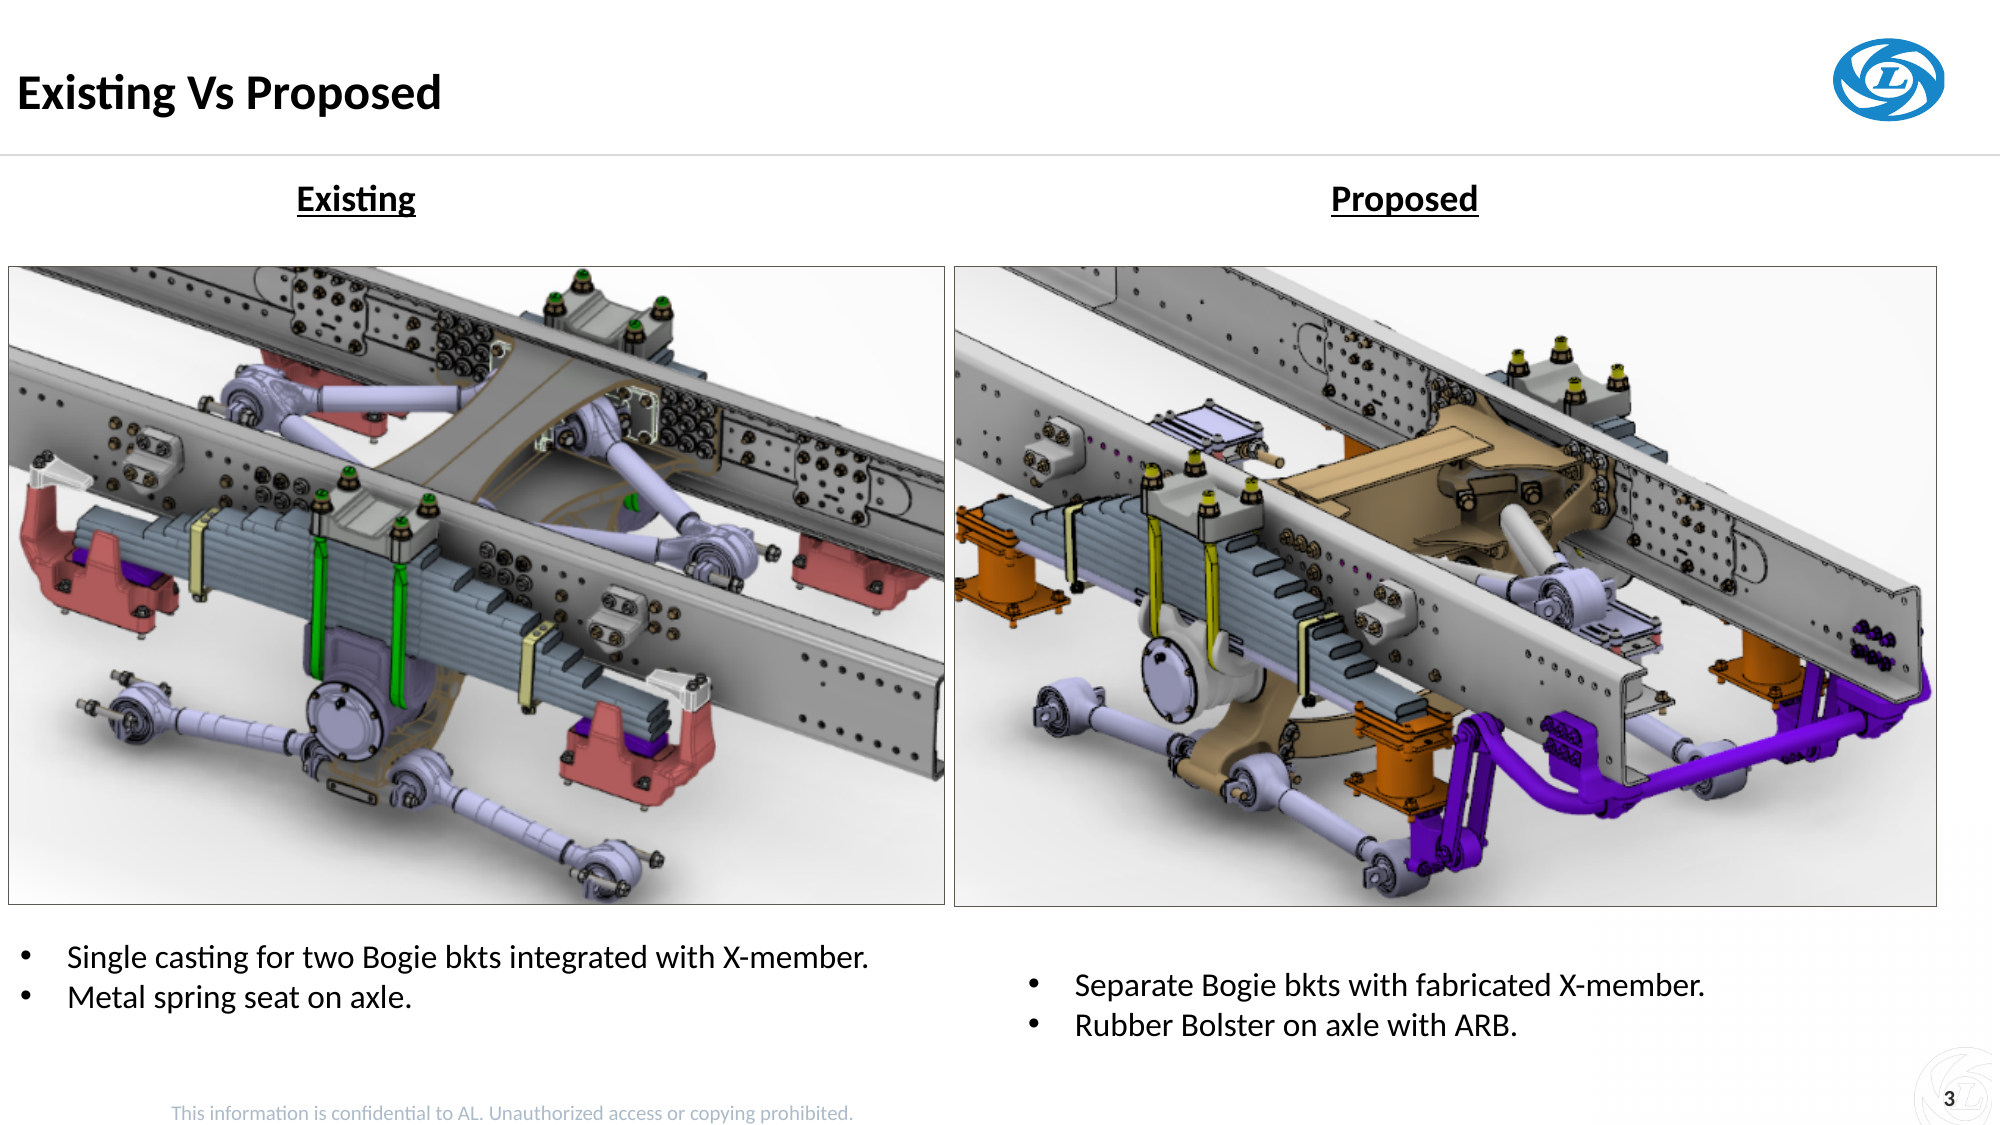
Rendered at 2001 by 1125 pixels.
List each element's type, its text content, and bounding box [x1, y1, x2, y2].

text_box Existing Vs Proposed [2, 52, 458, 128]
picture [8, 266, 945, 905]
text_box Existing [281, 167, 431, 227]
picture [954, 266, 1992, 1125]
text_box Proposed [1316, 167, 1494, 227]
text_box Single casting for two Bogie bkts integrated with X-member. Metal spring seat on axle. [5, 927, 886, 1023]
text_box Separate Bogie bkts with fabricated X-member. Rubber Bolster on axle with ARB. [1013, 955, 1722, 1051]
